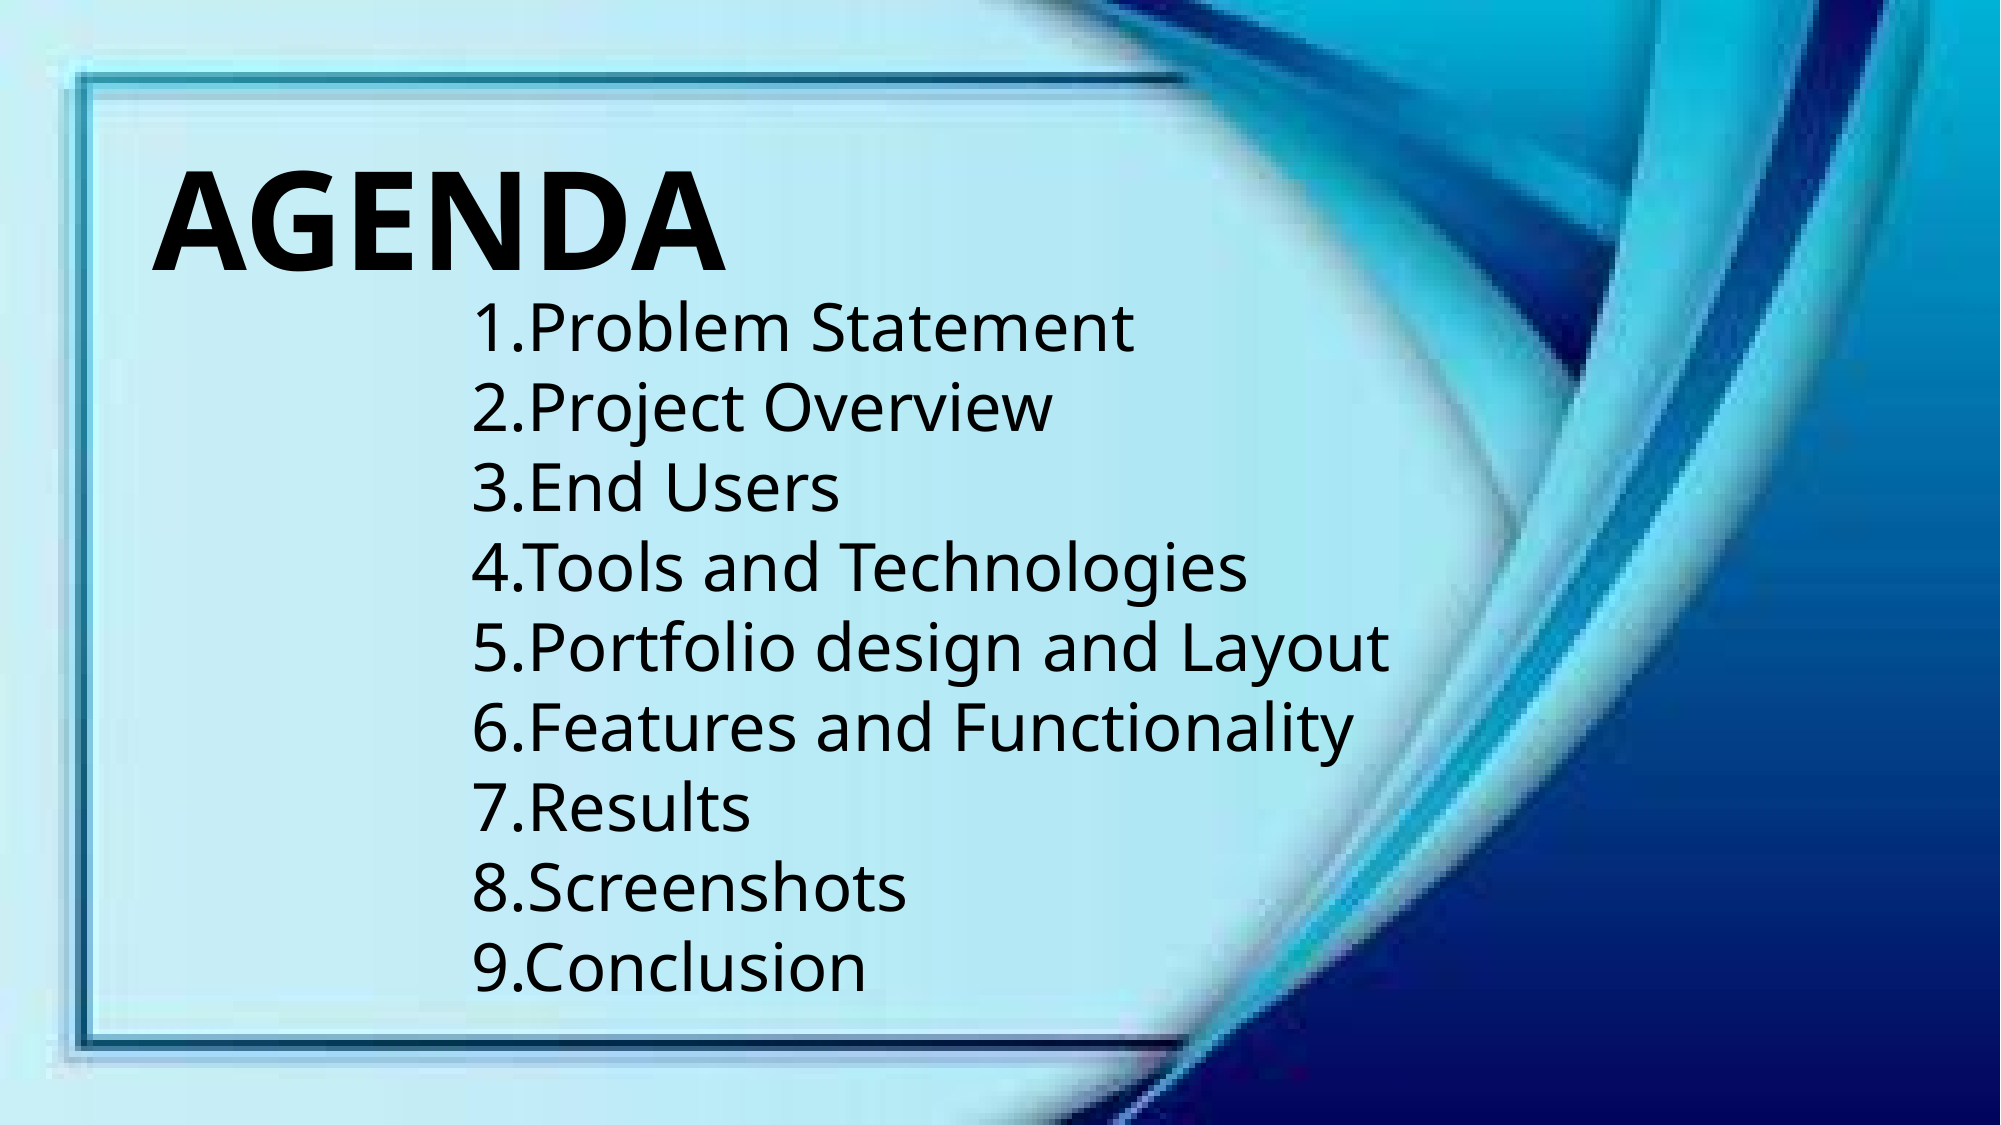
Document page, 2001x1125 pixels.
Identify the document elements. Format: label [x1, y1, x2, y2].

list [0, 0, 2000, 1125]
